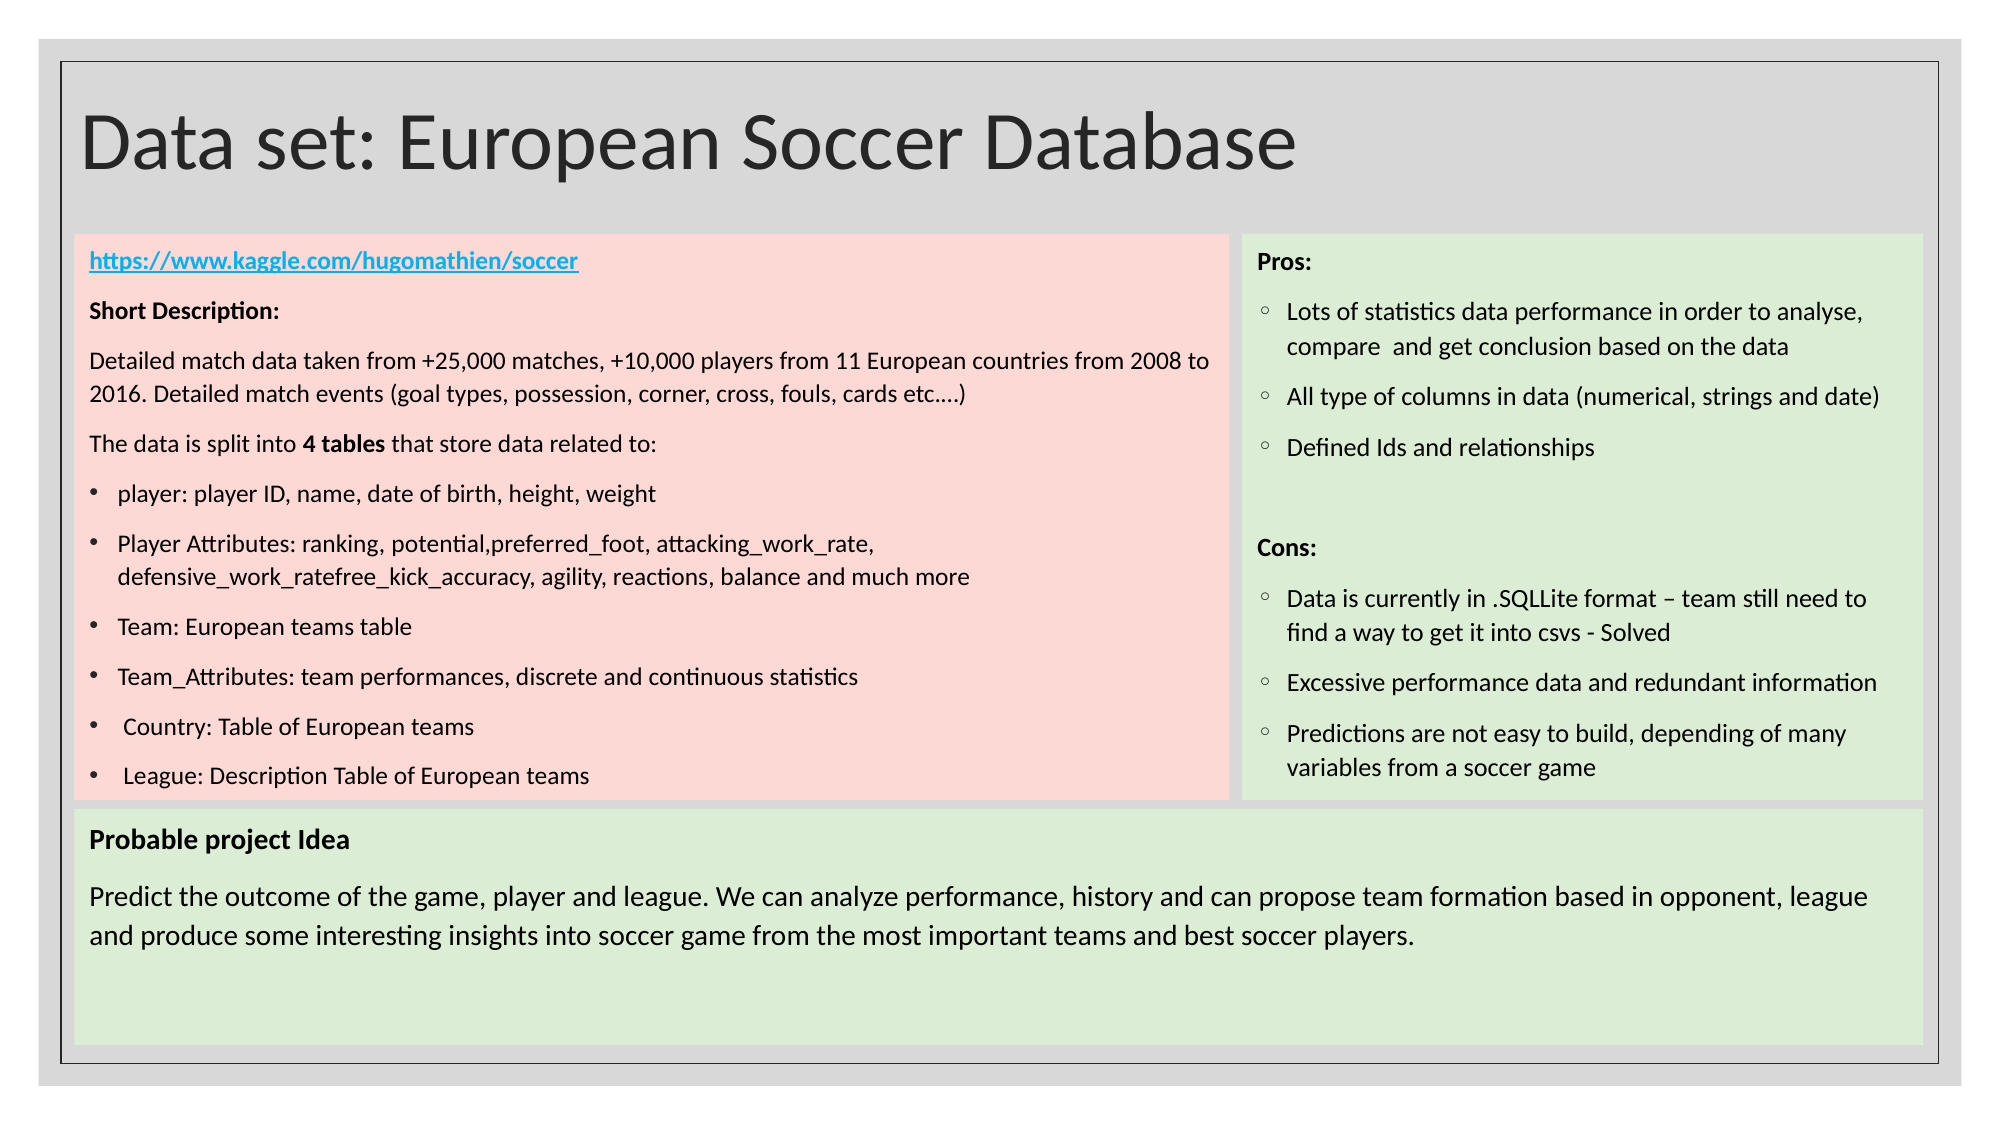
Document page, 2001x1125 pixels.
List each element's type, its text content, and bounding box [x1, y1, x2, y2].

title Data set: European Soccer Database [64, 60, 1547, 225]
list https://www.kaggle.com/hugomathien/soccer Short Description: Detailed match data taken from +25,000 matches, +10,000 players from 11 European countries from 2008 to 2016. Detailed match events (goal types, possession, corner, cross, fouls, cards etc.…) The data is split into 4 tables that store data related to: player: player ID, name, date of birth, height, weight Player Attributes: ranking, potential,preferred_foot, attacking_work_rate, defensive_work_ratefree_kick_accuracy, agility, reactions, balance and much more Team: European teams table Team_Attributes: team performances, discrete and continuous statistics Country: Table of European teams League: Description Table of European teams [74, 233, 1230, 800]
text_box Probable project Idea Predict the outcome of the game, player and league. We can analyze performance, history and can propose team formation based in opponent, league and produce some interesting insights into soccer game from the most important teams and best soccer players. [74, 808, 1924, 1045]
text_box Pros: Lots of statistics data performance in order to analyse, compare and get conclusion based on the data All type of columns in data (numerical, strings and date) Defined Ids and relationships Cons: Data is currently in .SQLLite format – team still need to find a way to get it into csvs - Solved Excessive performance data and redundant information Predictions are not easy to build, depending of many variables from a soccer game [1242, 233, 1923, 800]
